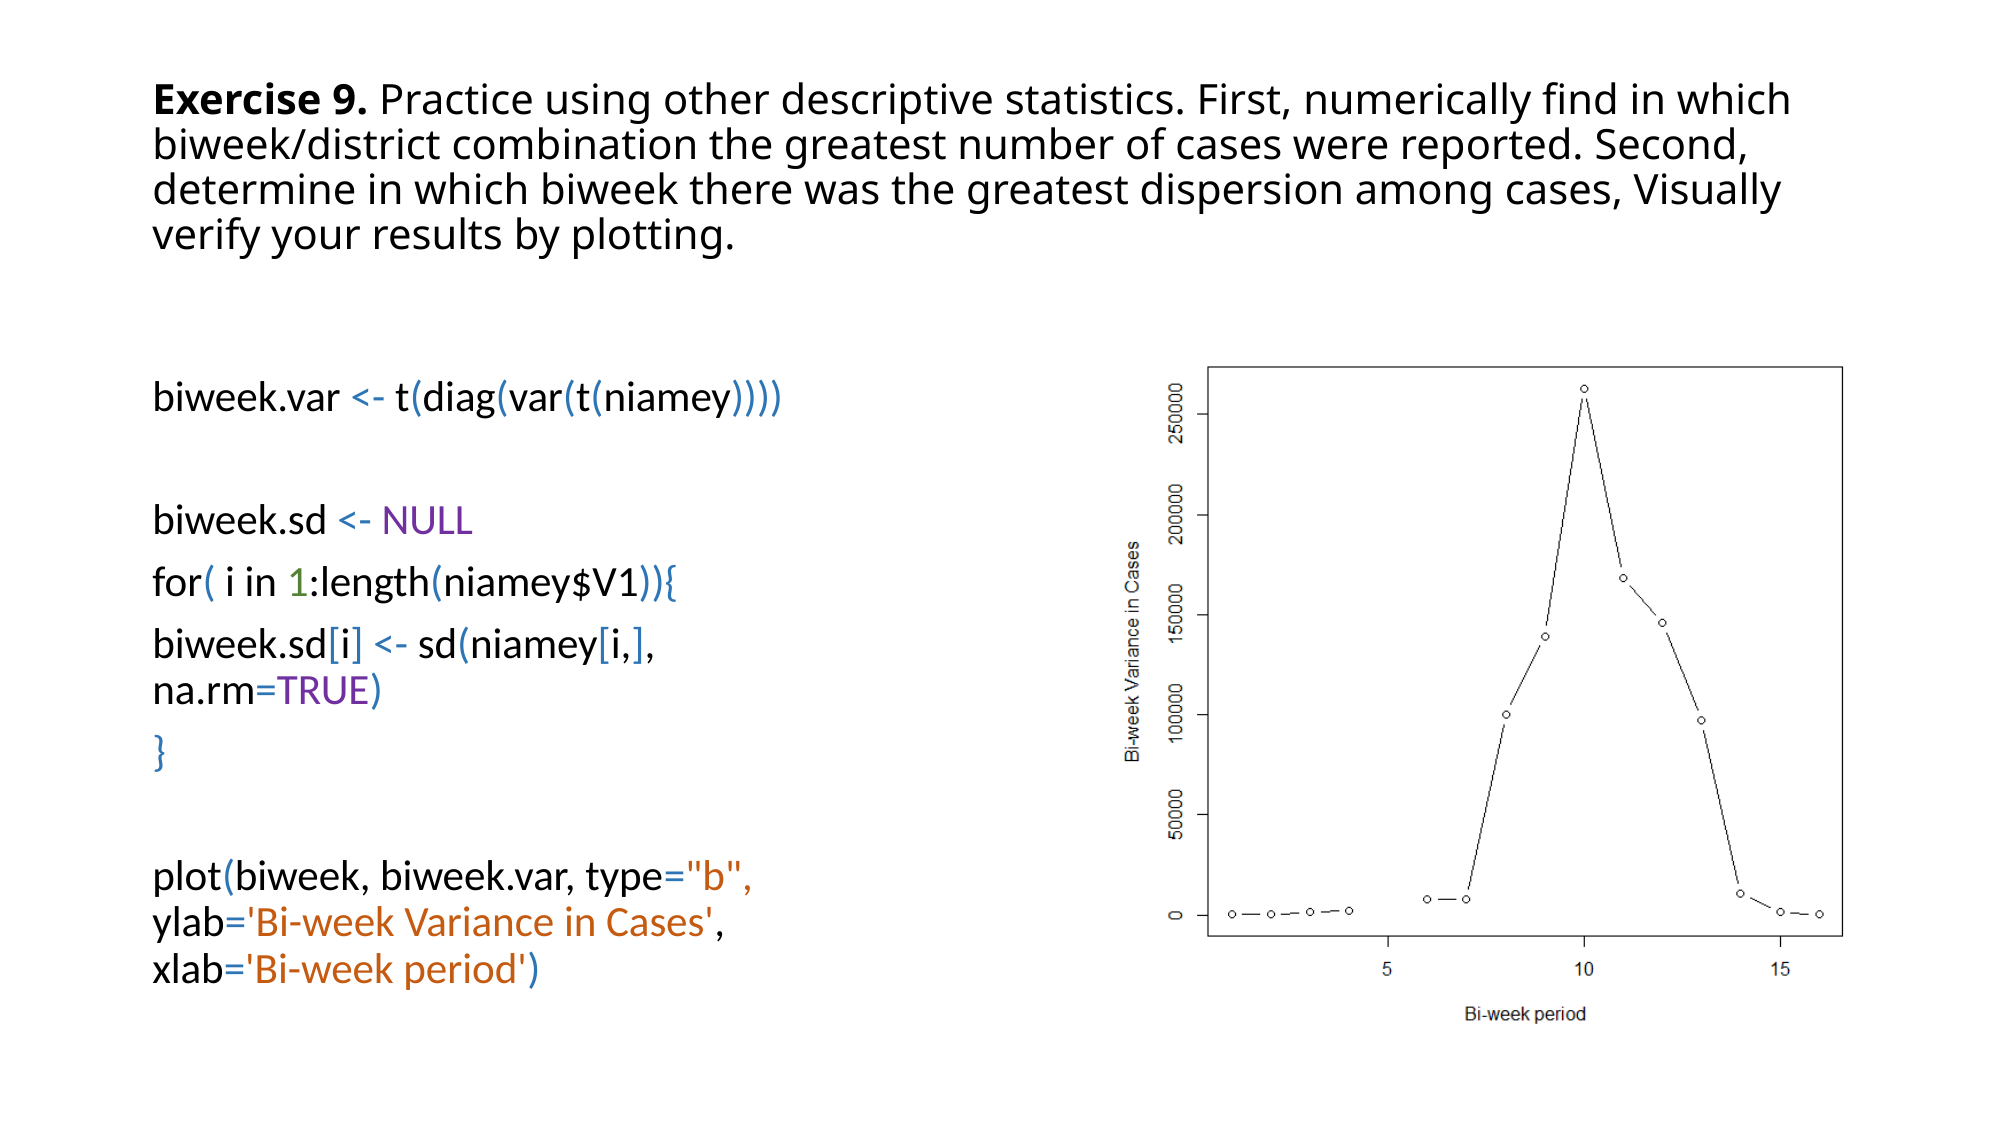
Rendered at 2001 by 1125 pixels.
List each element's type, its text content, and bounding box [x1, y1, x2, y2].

list biweek.var <- t(diag(var(t(niamey)))) biweek.sd <- NULL for( i in 1:length(niamey$V1)){ biweek.sd[i] <- sd(niamey[i,], na.rm=TRUE) } plot(biweek, biweek.var, type="b", ylab='Bi-week Variance in Cases', xlab='Bi-week period') [137, 299, 835, 1014]
title Exercise 9. Practice using other descriptive statistics. First, numerically find in which biweek/district combination the greatest number of cases were reported. Second, determine in which biweek there was the greatest dispersion among cases, Visually verify your results by plotting. [137, 59, 1863, 278]
picture [1118, 277, 1889, 1048]
